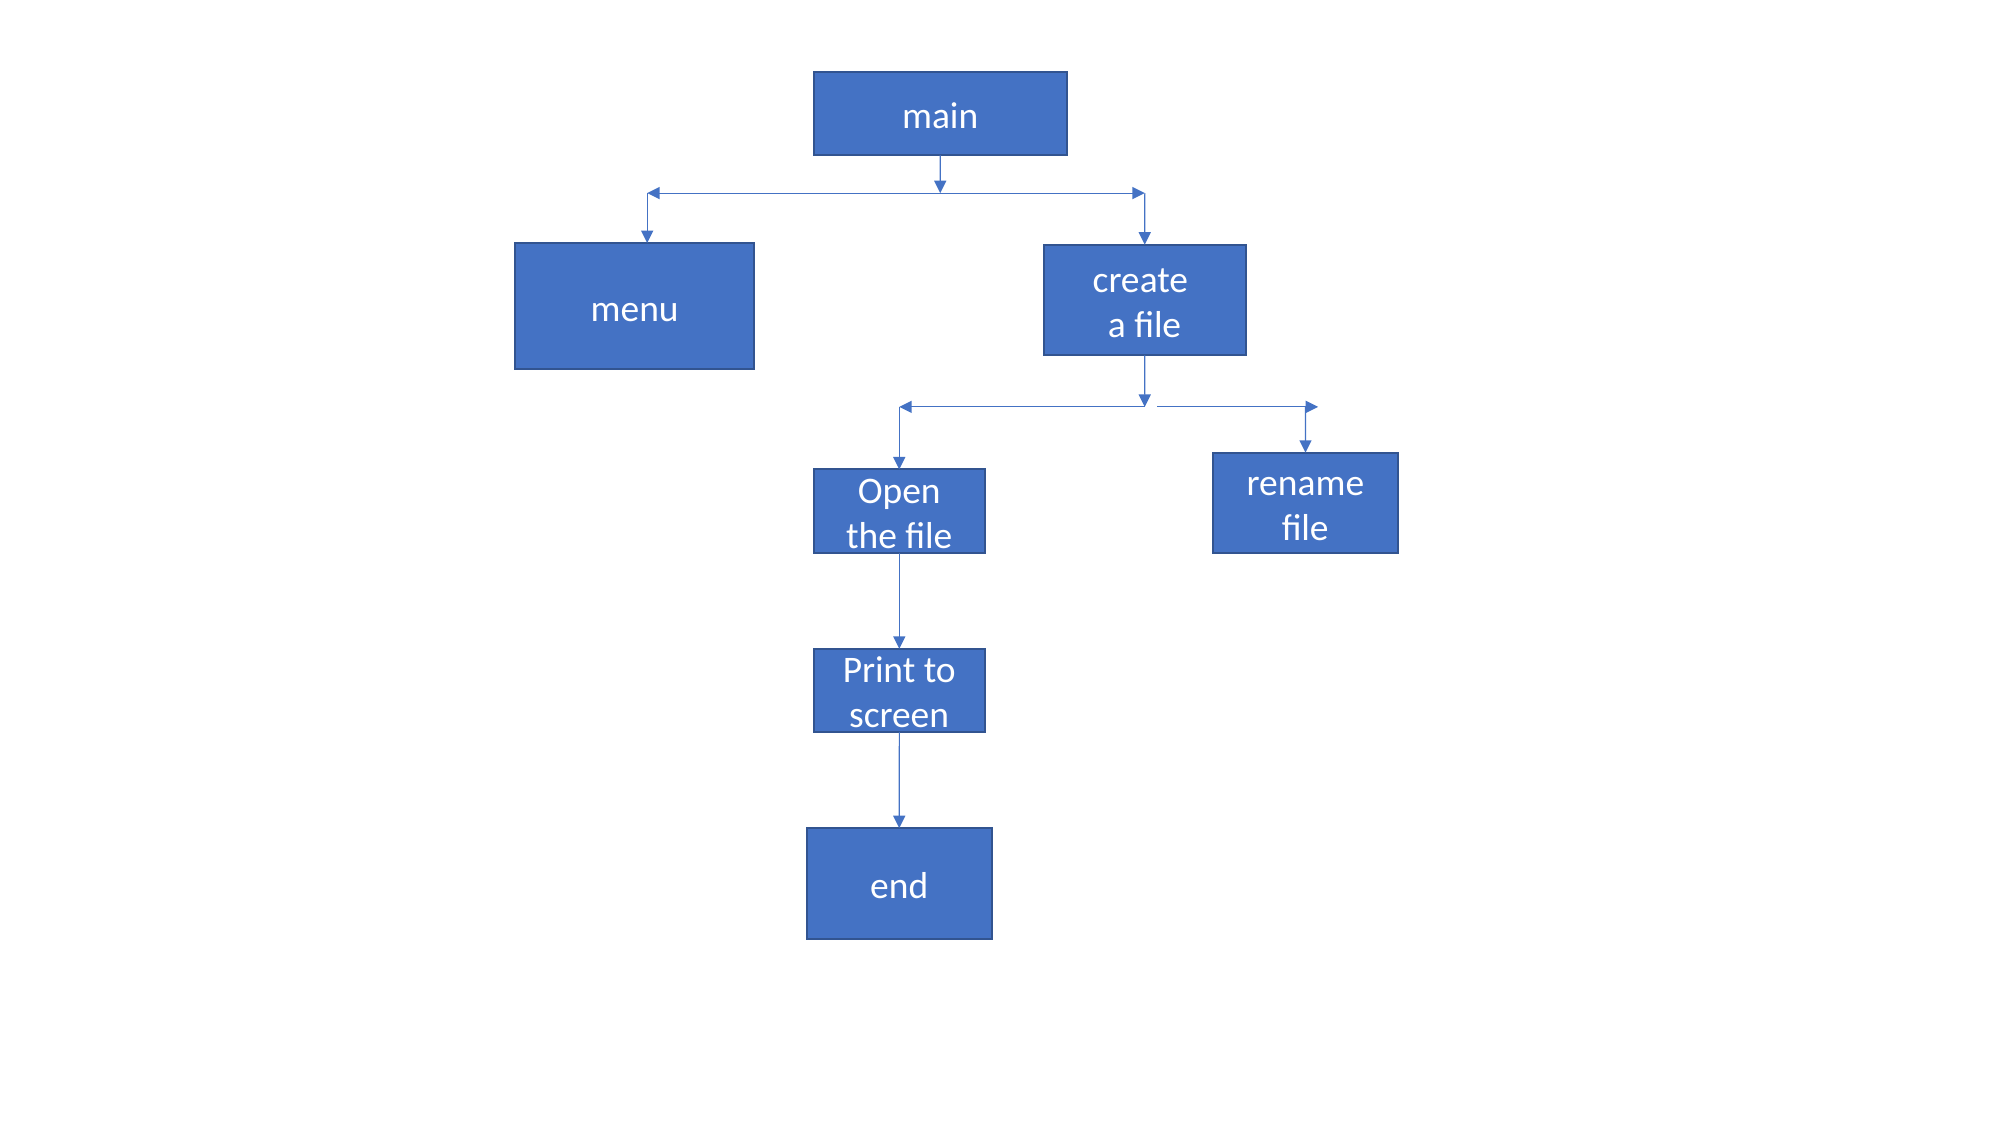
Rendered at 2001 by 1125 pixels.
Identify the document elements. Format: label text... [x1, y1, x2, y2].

text_box main [813, 71, 1068, 156]
text_box rename file [1212, 452, 1399, 554]
text_box end [806, 827, 993, 940]
text_box Print to screen [813, 648, 986, 733]
text_box menu [514, 242, 755, 370]
text_box Open the file [813, 468, 986, 554]
text_box create a file [1043, 244, 1247, 356]
